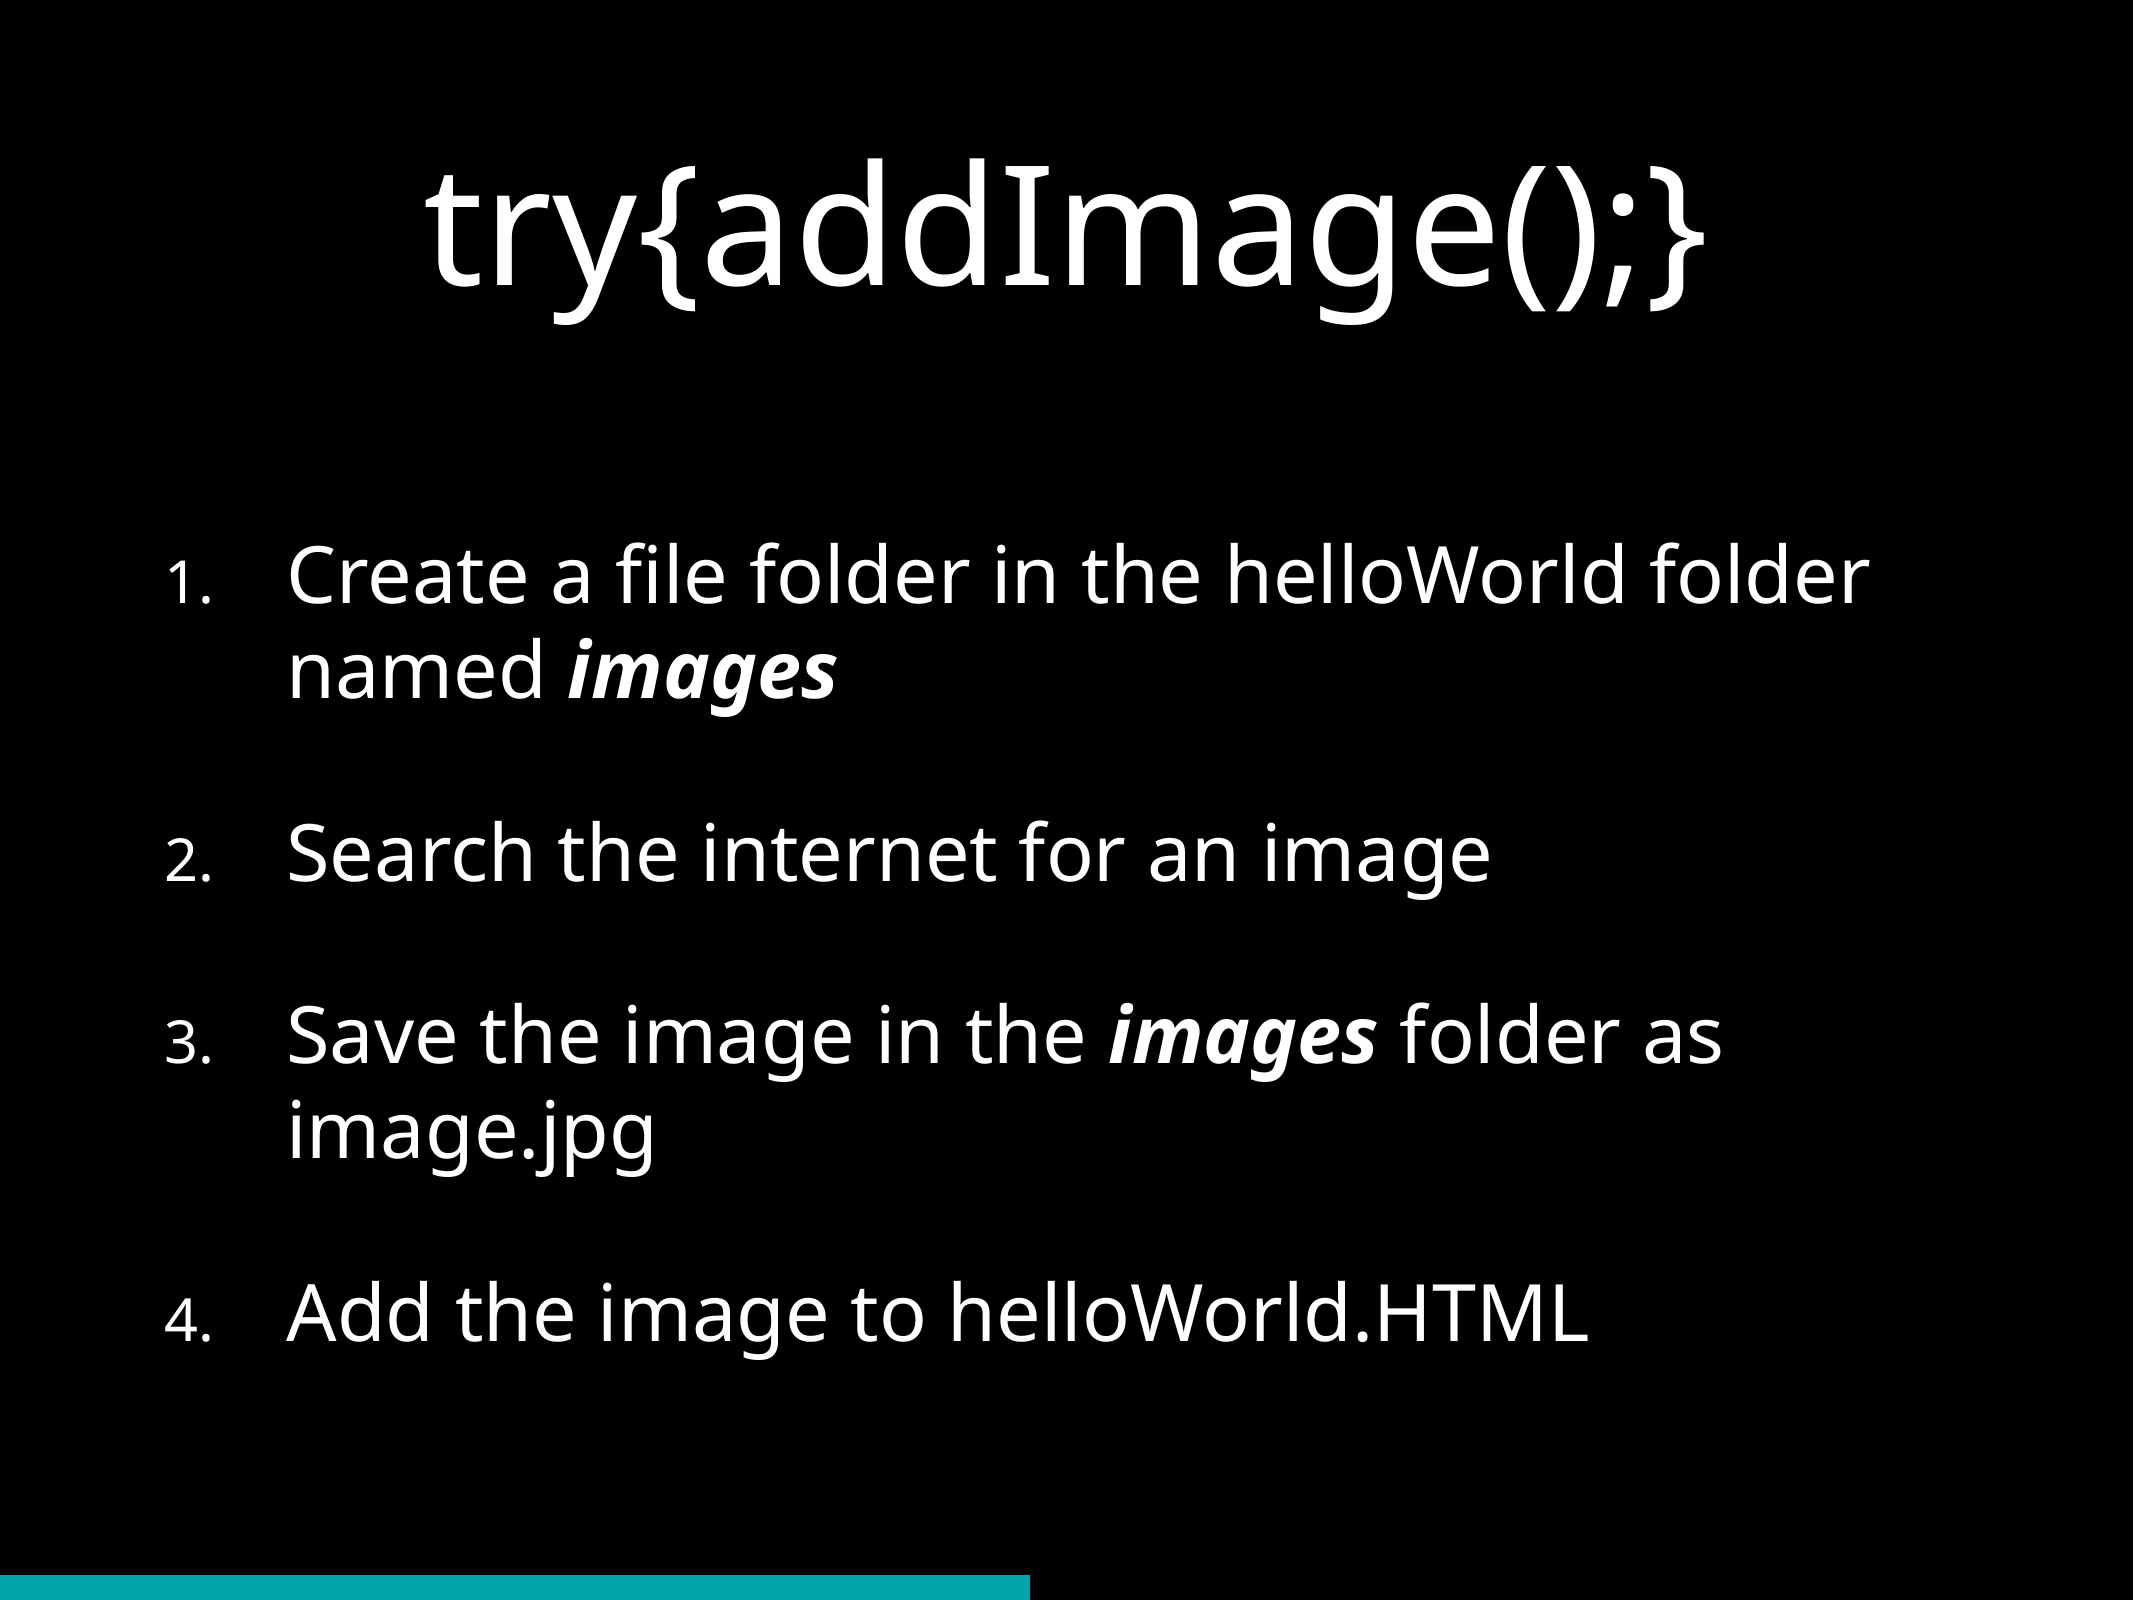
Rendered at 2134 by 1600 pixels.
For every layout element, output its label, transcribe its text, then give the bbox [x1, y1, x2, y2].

text_box [0, 1575, 1030, 1600]
list Create a file folder in the helloWorld folder named images Search the internet for an image Save the image in the images folder as image.jpg Add the image to helloWorld.HTML [155, 424, 1978, 1457]
title try{addImage();} [155, 41, 1978, 397]
